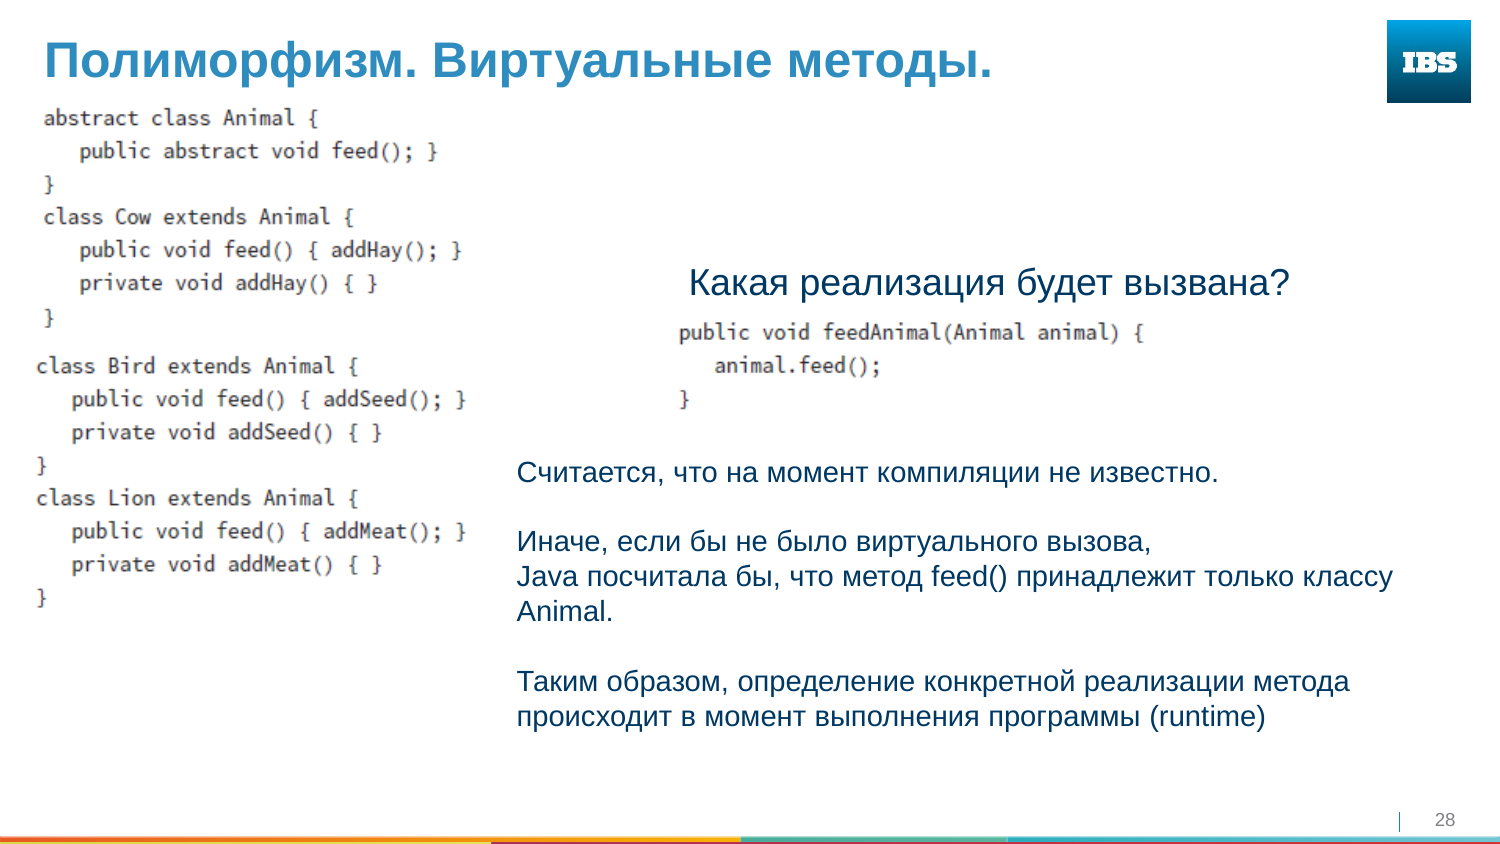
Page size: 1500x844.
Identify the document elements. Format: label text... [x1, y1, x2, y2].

picture [1403, 52, 1456, 72]
text_box Какая реализация будет вызвана? [673, 250, 1306, 310]
picture [0, 836, 1500, 844]
title Полиморфизм. Виртуальные методы. [29, 20, 1365, 103]
text_box Считается, что на момент компиляции не известно. Иначе, если бы не было виртуального вызова, Java посчитала бы, что метод feed() принадлежит только классу Animal. Таким образом, определение конкретной реализации метода происходит в момент выполнения программы (runtime) [501, 445, 1436, 740]
picture [29, 350, 469, 611]
picture [667, 310, 1148, 423]
picture [29, 102, 474, 340]
